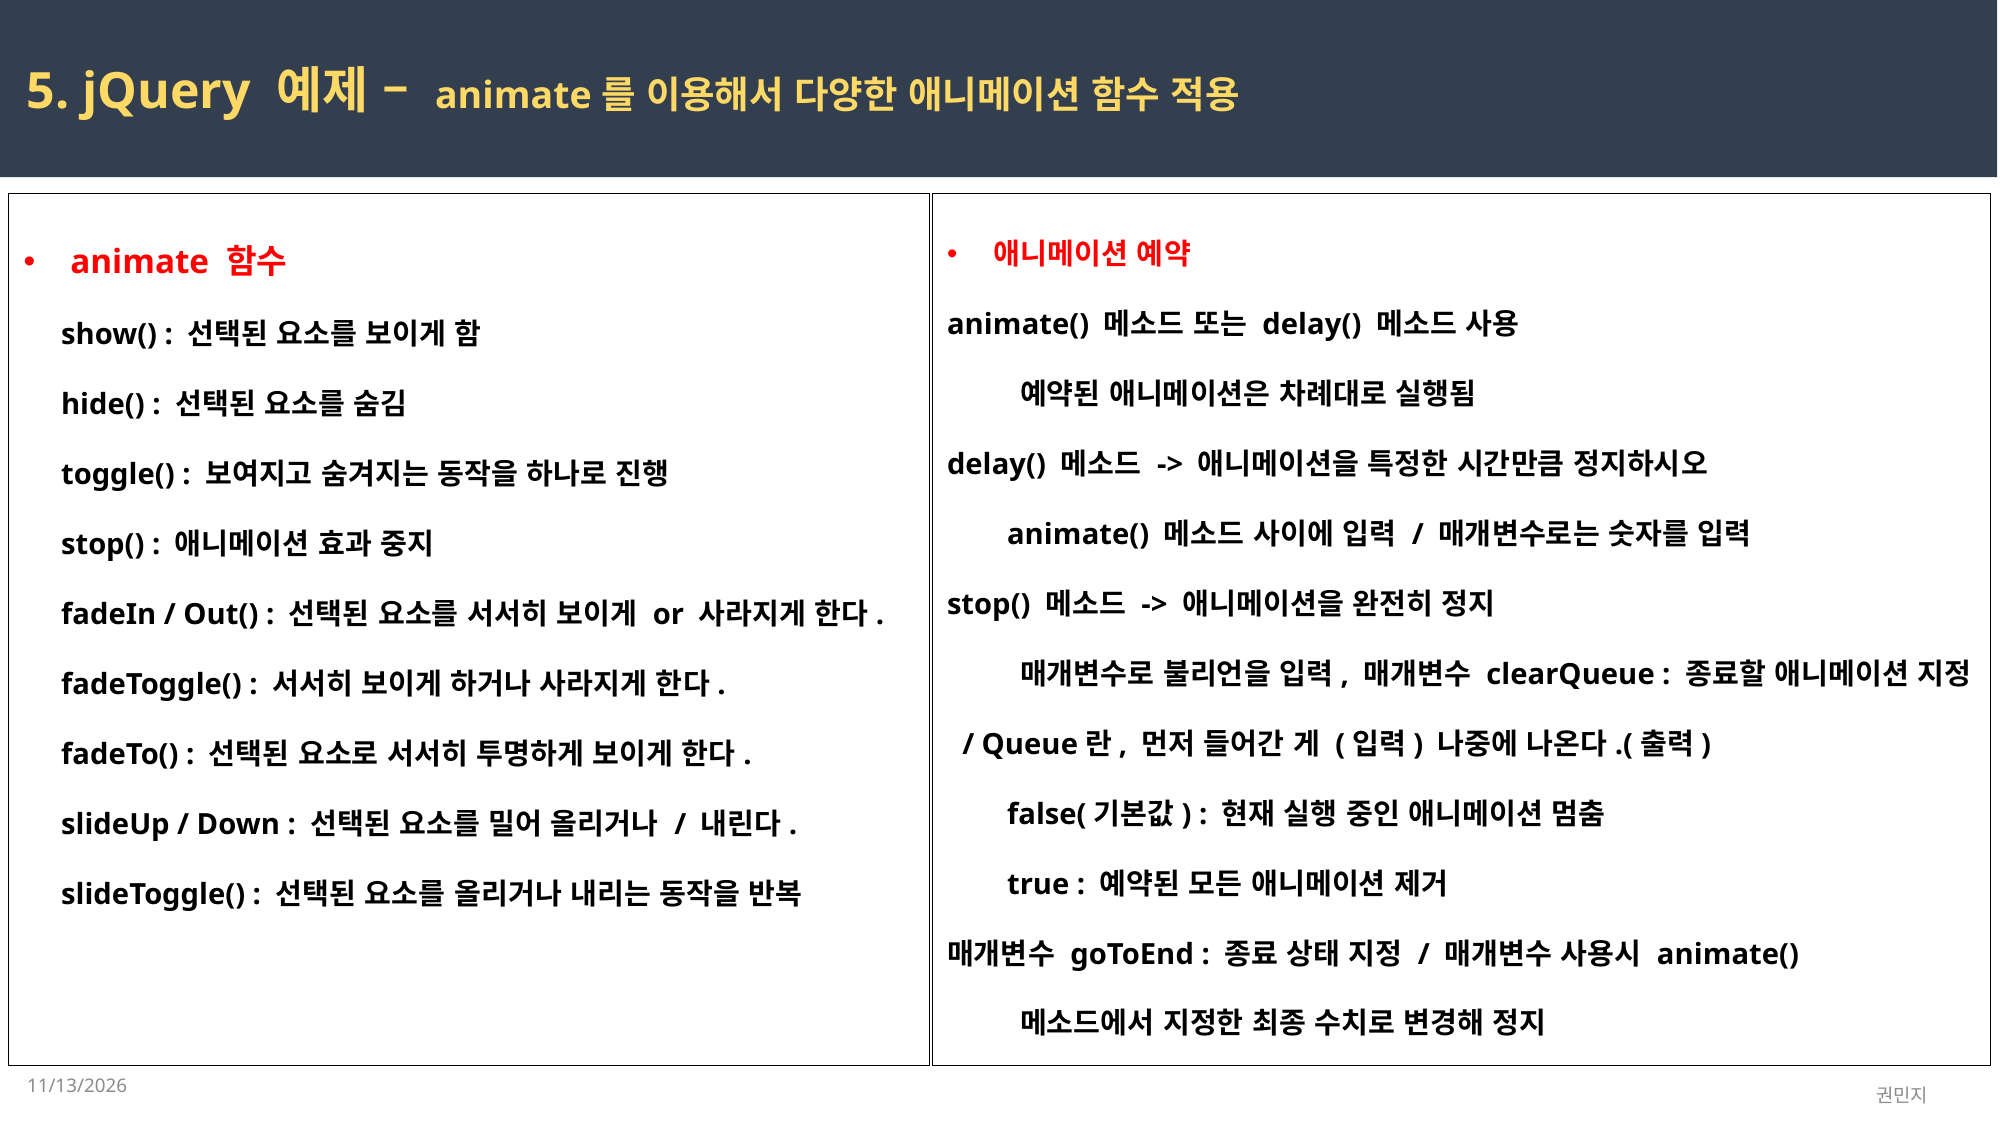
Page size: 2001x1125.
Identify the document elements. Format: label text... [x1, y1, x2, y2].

footer 권민지 [1805, 1065, 1999, 1125]
text_box animate 함수 show() : 선택된 요소를 보이게 함 hide() : 선택된 요소를 숨김 toggle() : 보여지고 숨겨지는 동작을 하나로 진행 stop() : 애니메이션 효과 중지 fadeIn / Out() : 선택된 요소를 서서히 보이게 or 사라지게 한다. fadeToggle() : 서서히 보이게 하거나 사라지게 한다. fadeTo() : 선택된 요소로 서서히 투명하게 보이게 한다. slideUp / Down : 선택된 요소를 밀어 올리거나 / 내린다. slideToggle() : 선택된 요소를 올리거나 내리는 동작을 반복 [8, 193, 930, 1066]
text_box 5. jQuery 예제 – animate를 이용해서 다양한 애니메이션 함수 적용 [11, 50, 1920, 126]
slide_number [12, 1066, 462, 1117]
text_box [0, 0, 1998, 178]
text_box 애니메이션 예약 animate() 메소드 또는 delay() 메소드 사용 예약된 애니메이션은 차례대로 실행됨 delay() 메소드 -> 애니메이션을 특정한 시간만큼 정지하시오 animate() 메소드 사이에 입력 / 매개변수로는 숫자를 입력 stop() 메소드 -> 애니메이션을 완전히 정지 매개변수로 불리언을 입력, 매개변수 clearQueue : 종료할 애니메이션 지정 / Queue란, 먼저 들어간 게 (입력) 나중에 나온다.(출력) false(기본값) : 현재 실행 중인 애니메이션 멈춤 true : 예약된 모든 애니메이션 제거 매개변수 goToEnd : 종료 상태 지정 / 매개변수 사용시 animate() 메소드에서 지정한 최종 수치로 변경해 정지 [932, 193, 1991, 1066]
